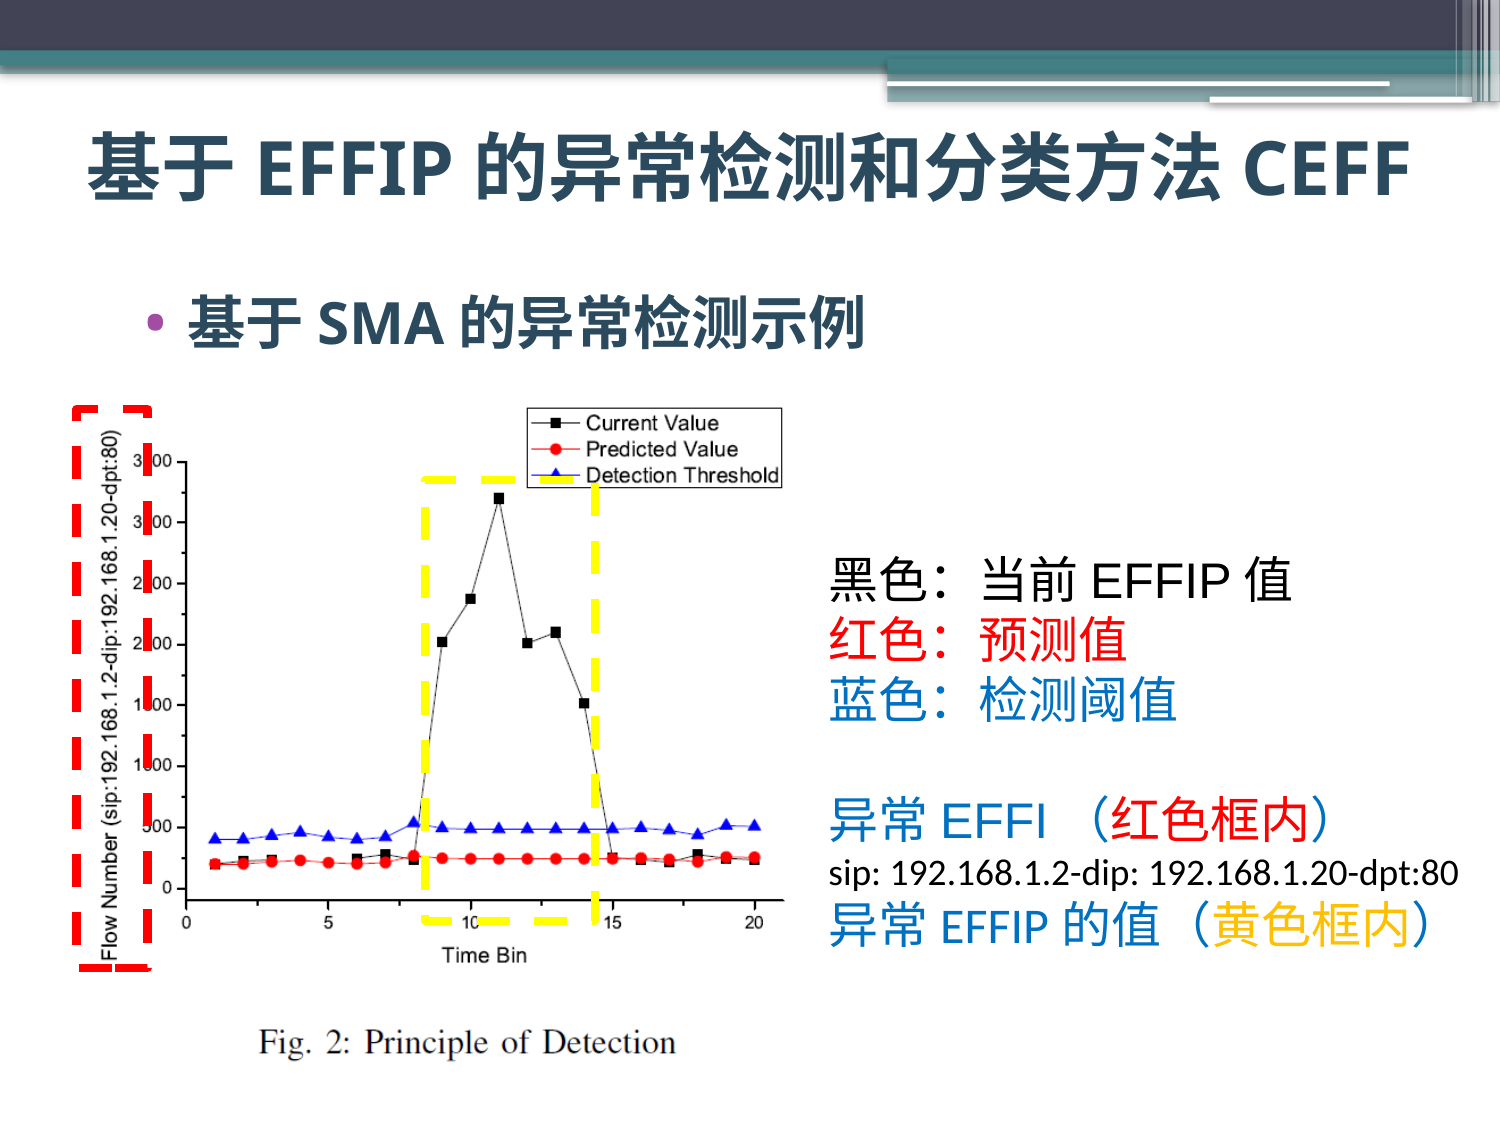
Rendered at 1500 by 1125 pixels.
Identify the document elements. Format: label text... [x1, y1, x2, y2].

text_box 黑色：当前EFFIP值 红色：预测值 蓝色：检测阈值 异常EFFI（红色框内） sip: 192.168.1.2-dip: 192.168.1.20-dpt:80 异常EFFIP的值（黄色框内） [903, 540, 1498, 961]
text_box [76, 385, 898, 1076]
text_box 基于EFFIP的异常检测和分类方法CEFF [0, 78, 1500, 254]
list 基于SMA的异常检测示例 [112, 278, 1388, 540]
